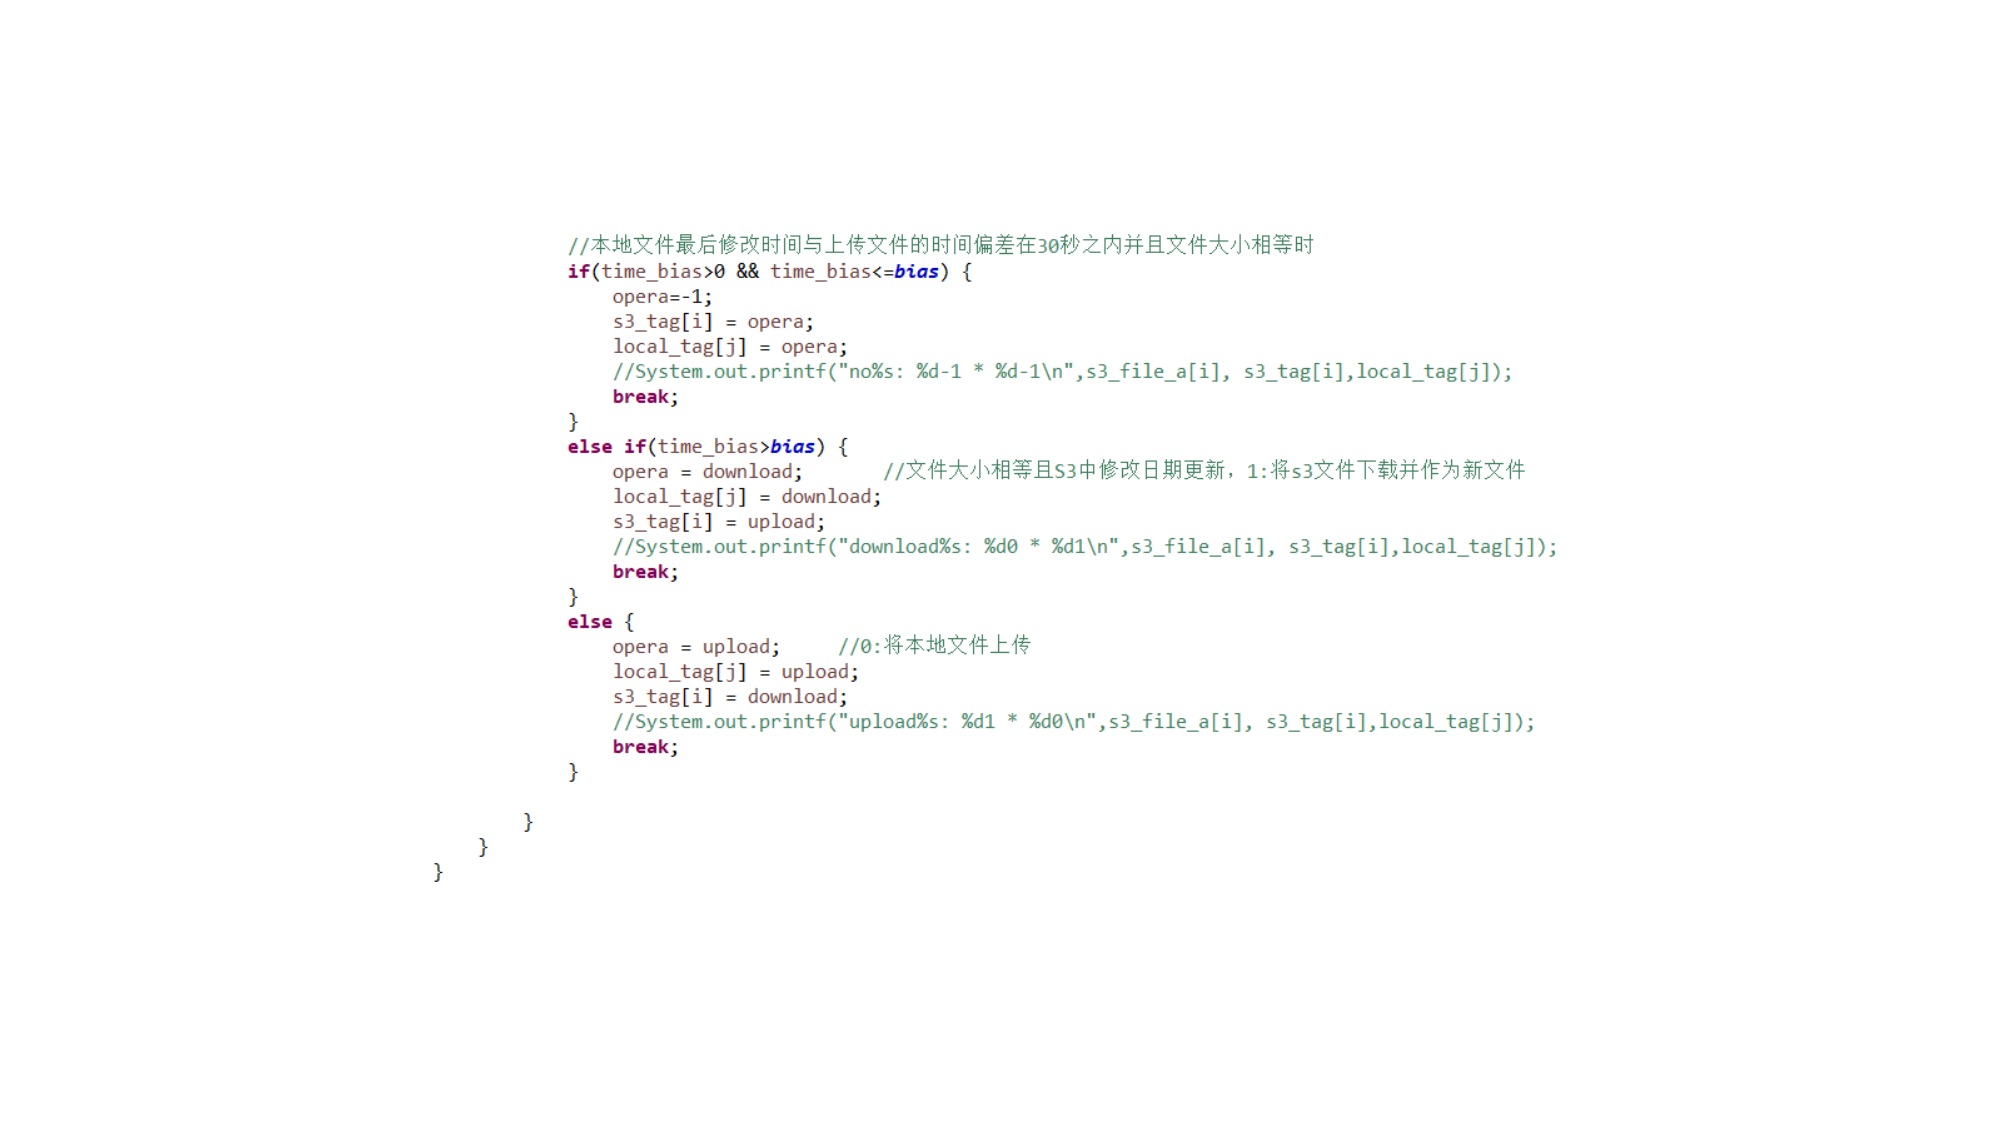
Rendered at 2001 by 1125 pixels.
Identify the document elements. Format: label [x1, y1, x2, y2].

picture [425, 213, 1575, 912]
